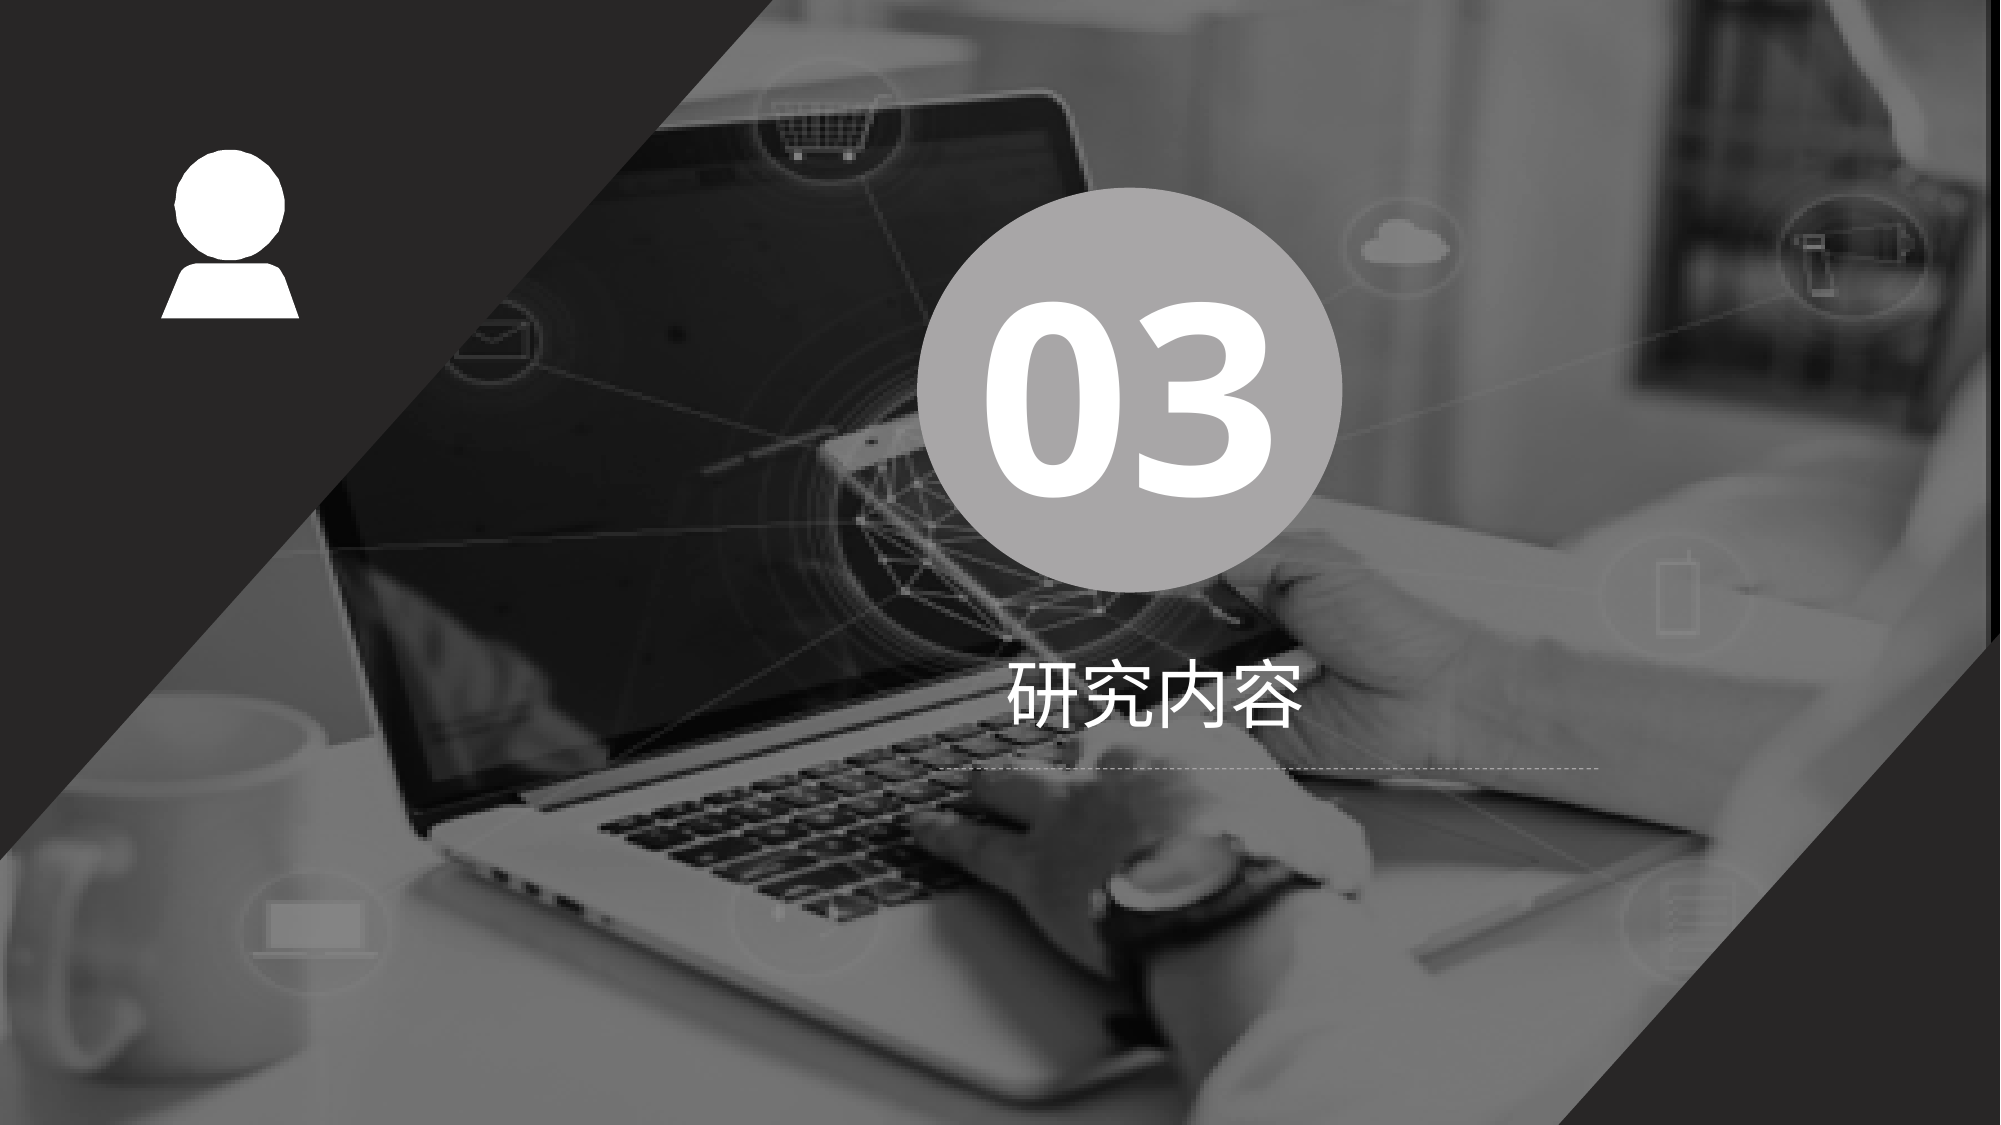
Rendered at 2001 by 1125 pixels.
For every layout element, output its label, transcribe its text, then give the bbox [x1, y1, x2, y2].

text_box [1298, 266, 1343, 514]
text_box [0, 0, 2000, 1125]
text_box [174, 149, 285, 261]
text_box [1012, 187, 1247, 221]
text_box [1558, 633, 2000, 1125]
text_box 03 [962, 221, 1298, 557]
text_box [0, 0, 773, 861]
text_box [1009, 557, 1251, 593]
text_box 研究内容 [994, 641, 1317, 744]
text_box [917, 265, 962, 515]
text_box [161, 263, 300, 319]
